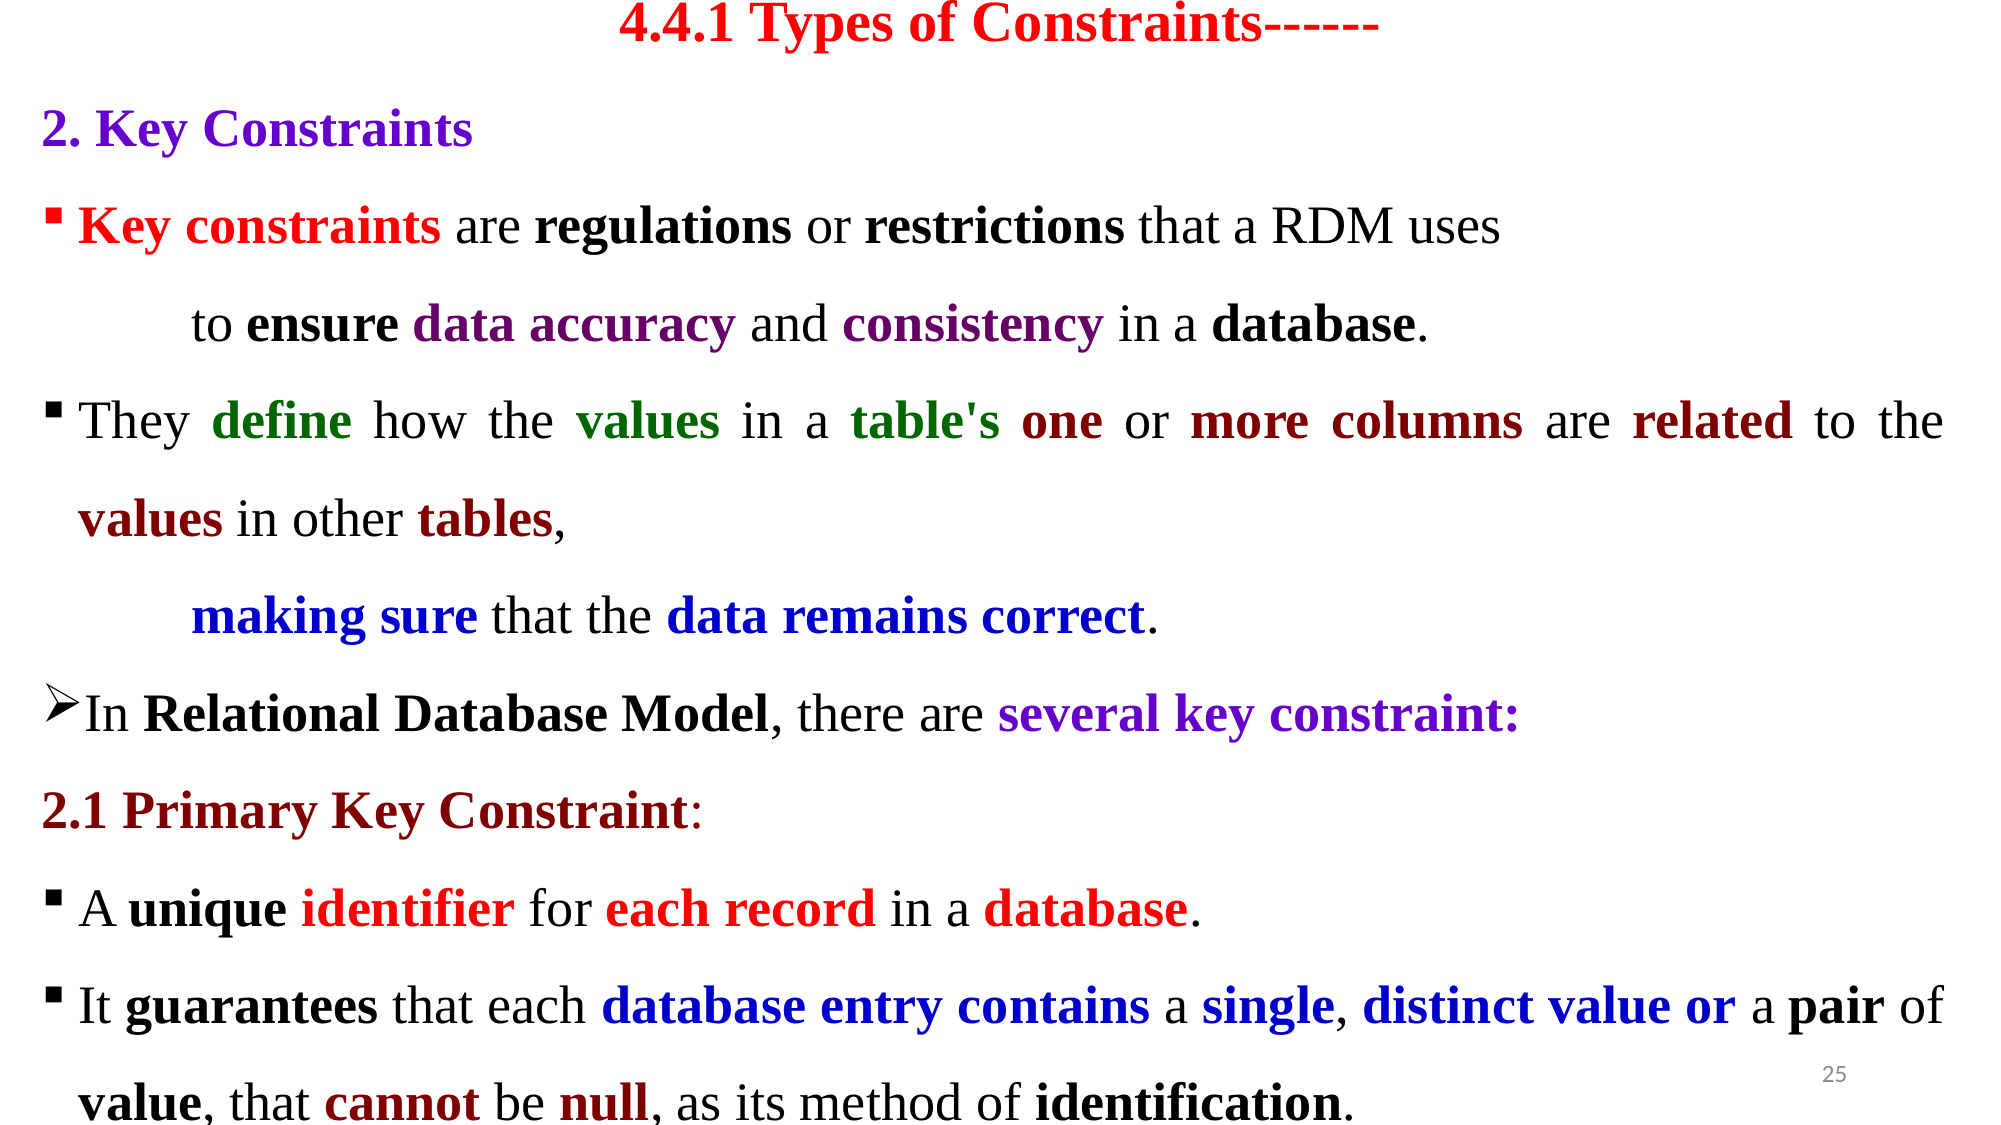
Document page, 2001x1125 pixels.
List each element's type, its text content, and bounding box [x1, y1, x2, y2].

title 4.4.1 Types of Constraints------ [137, 0, 1863, 52]
slide_number 25 [1412, 1042, 1863, 1103]
list 2. Key Constraints Key constraints are regulations or restrictions that a RDM uses to ensure data accuracy and consistency in a database. They define how the values in a table's one or more columns are related to the values in other tables, making sure that the data remains correct. In Relational Database Model, there are several key constraint: 2.1 Primary Key Constraint: A unique identifier for each record in a database. It guarantees that each database entry contains a single, distinct value or a pair of value, that cannot be null, as its method of identification. [26, 52, 1960, 1125]
